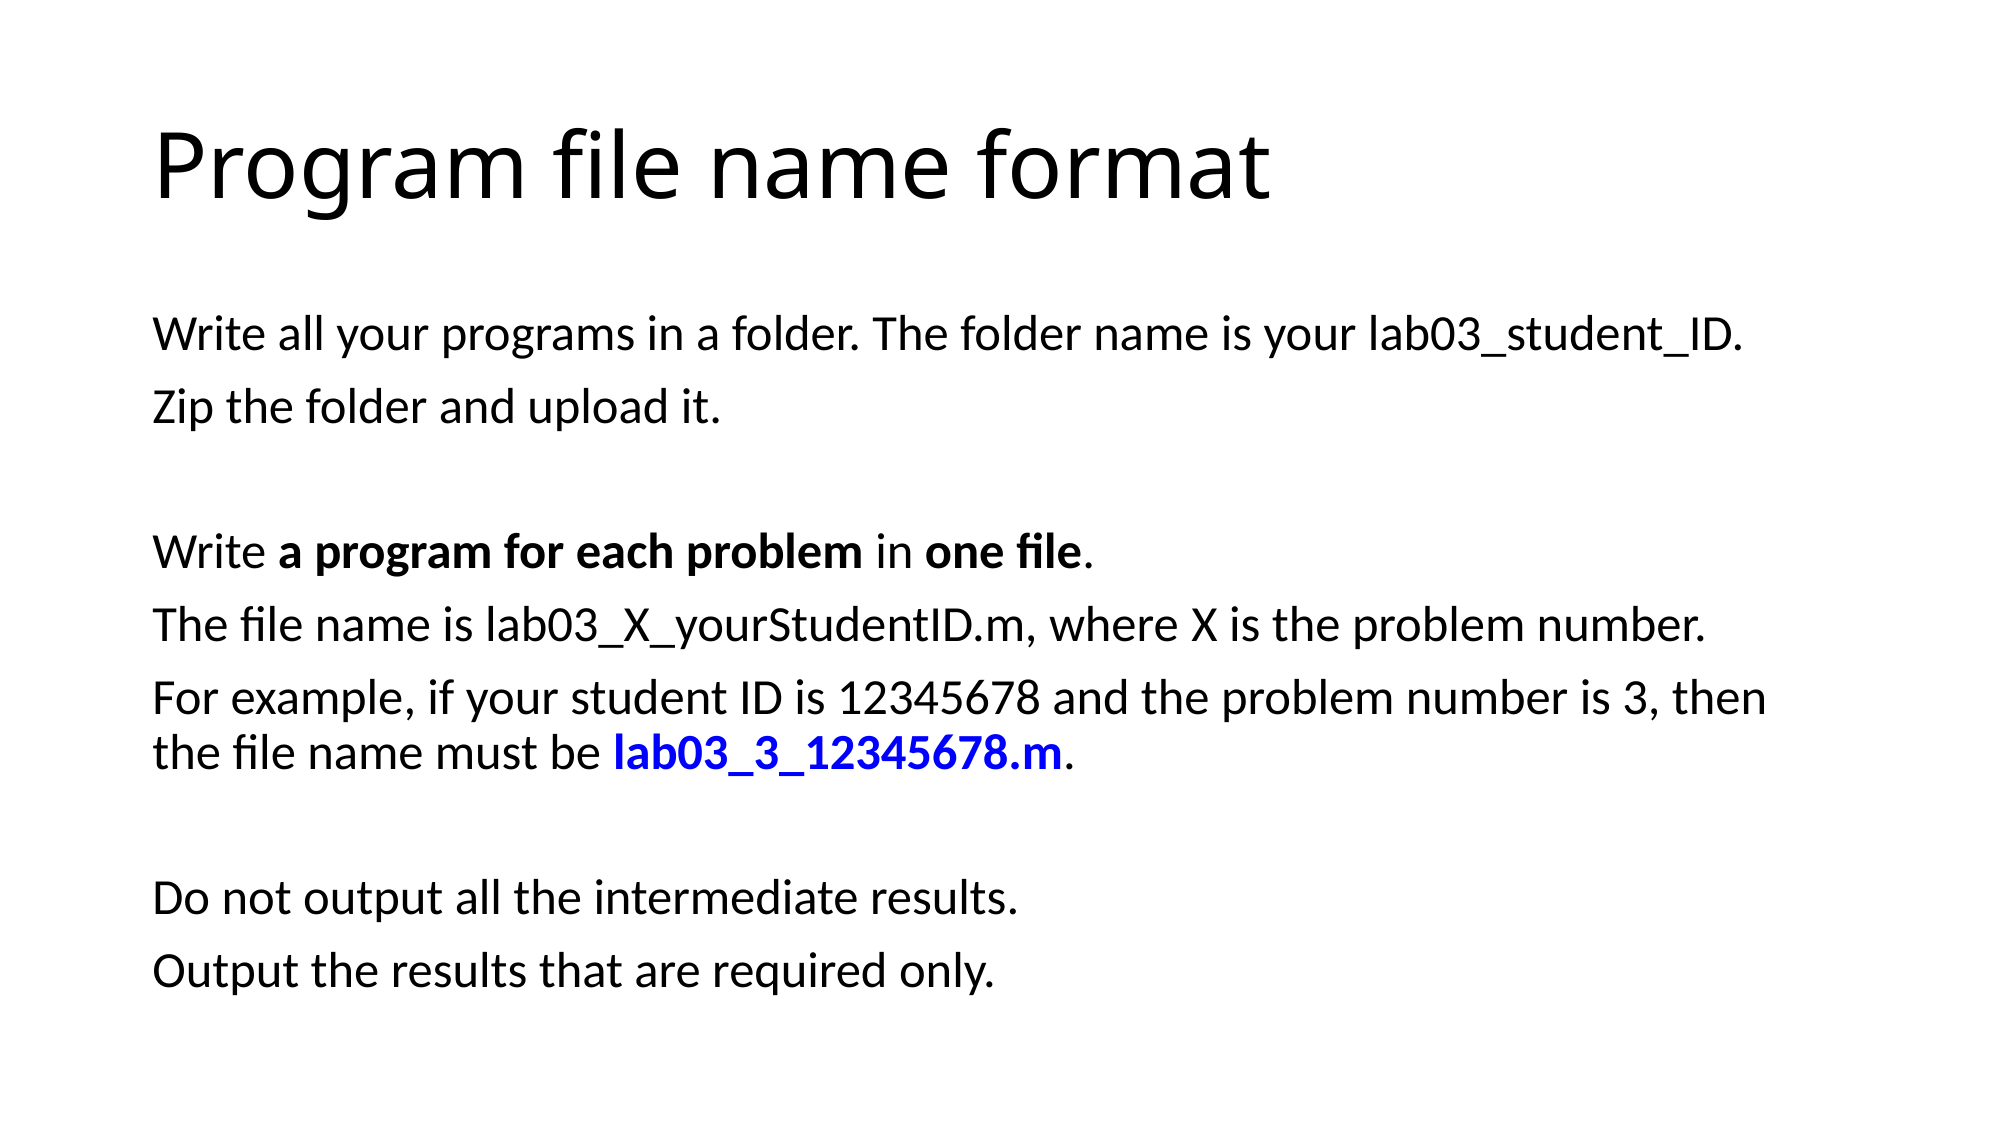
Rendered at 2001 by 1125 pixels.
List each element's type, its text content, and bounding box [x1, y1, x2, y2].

title Program file name format [137, 59, 1863, 278]
list Write all your programs in a folder. The folder name is your lab03_student_ID. Zip the folder and upload it. Write a program for each problem in one file. The file name is lab03_X_yourStudentID.m, where X is the problem number. For example, if your student ID is 12345678 and the problem number is 3, then the file name must be lab03_3_12345678.m. Do not output all the intermediate results. Output the results that are required only. [137, 299, 1863, 1014]
